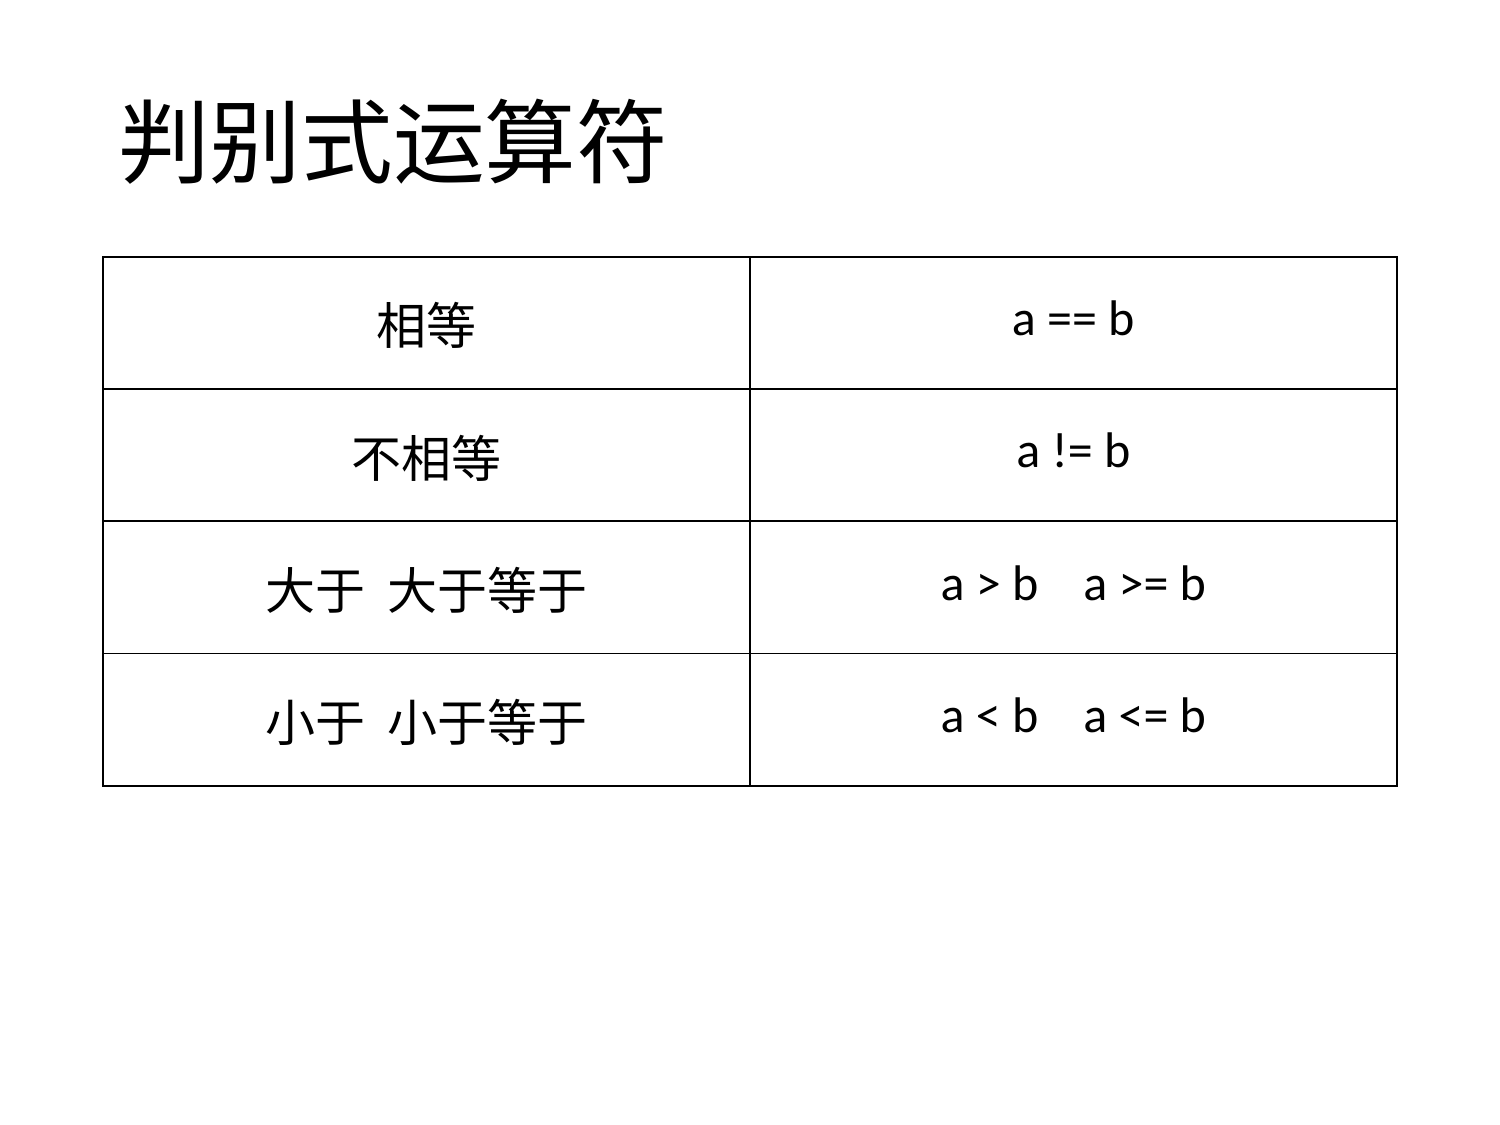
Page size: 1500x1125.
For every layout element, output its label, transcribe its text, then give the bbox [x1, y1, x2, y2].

table_cell 小于 小于等于 [104, 654, 749, 785]
title 判别式运算符 [103, 59, 1397, 235]
table_cell a > b a >= b [751, 522, 1396, 653]
table_cell a != b [751, 390, 1396, 520]
table_header a == b [751, 258, 1396, 388]
table_cell 大于 大于等于 [104, 522, 749, 653]
table_header 相等 [104, 258, 749, 388]
table_cell 不相等 [104, 390, 749, 520]
table_cell a < b a <= b [751, 654, 1396, 785]
